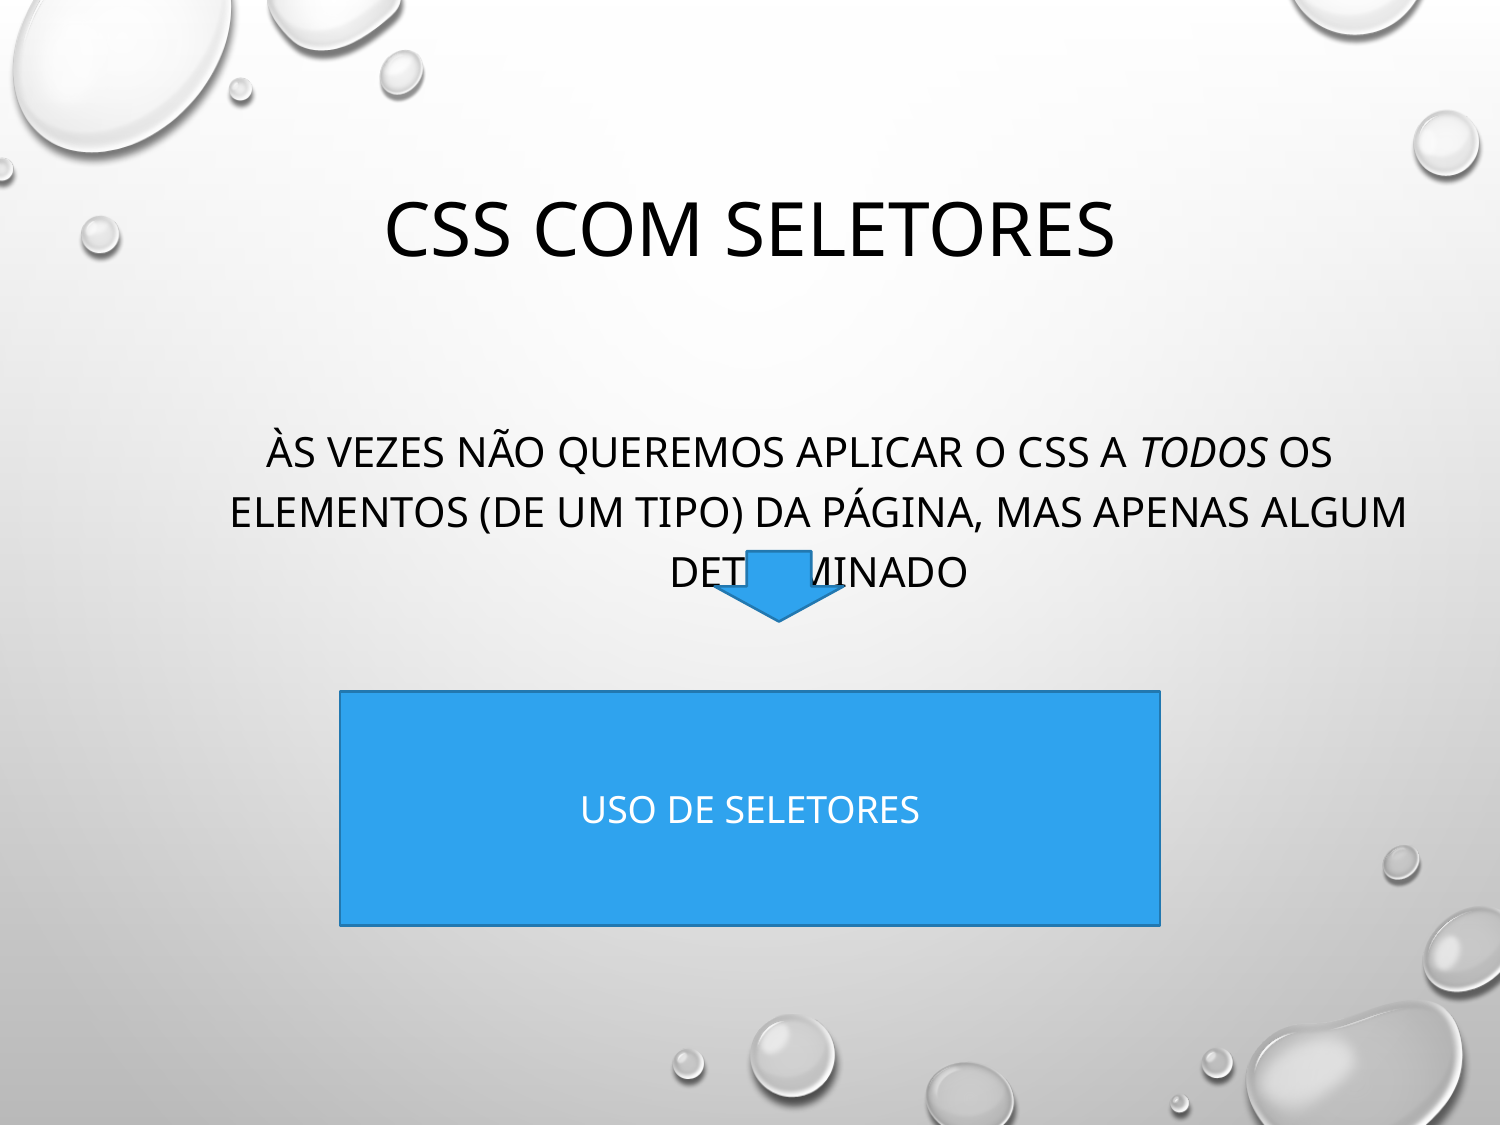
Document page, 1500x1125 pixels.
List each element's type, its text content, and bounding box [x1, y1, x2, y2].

title CSS com seletores [112, 101, 1388, 364]
list Às vezes não queremos aplicar o CSS a todos os elementos (de um tipo) da página, mas apenas algum determinado [141, 408, 1459, 988]
text_box USO DE SELETORES [339, 690, 1161, 927]
picture [0, 0, 1500, 1125]
text_box [713, 549, 845, 623]
